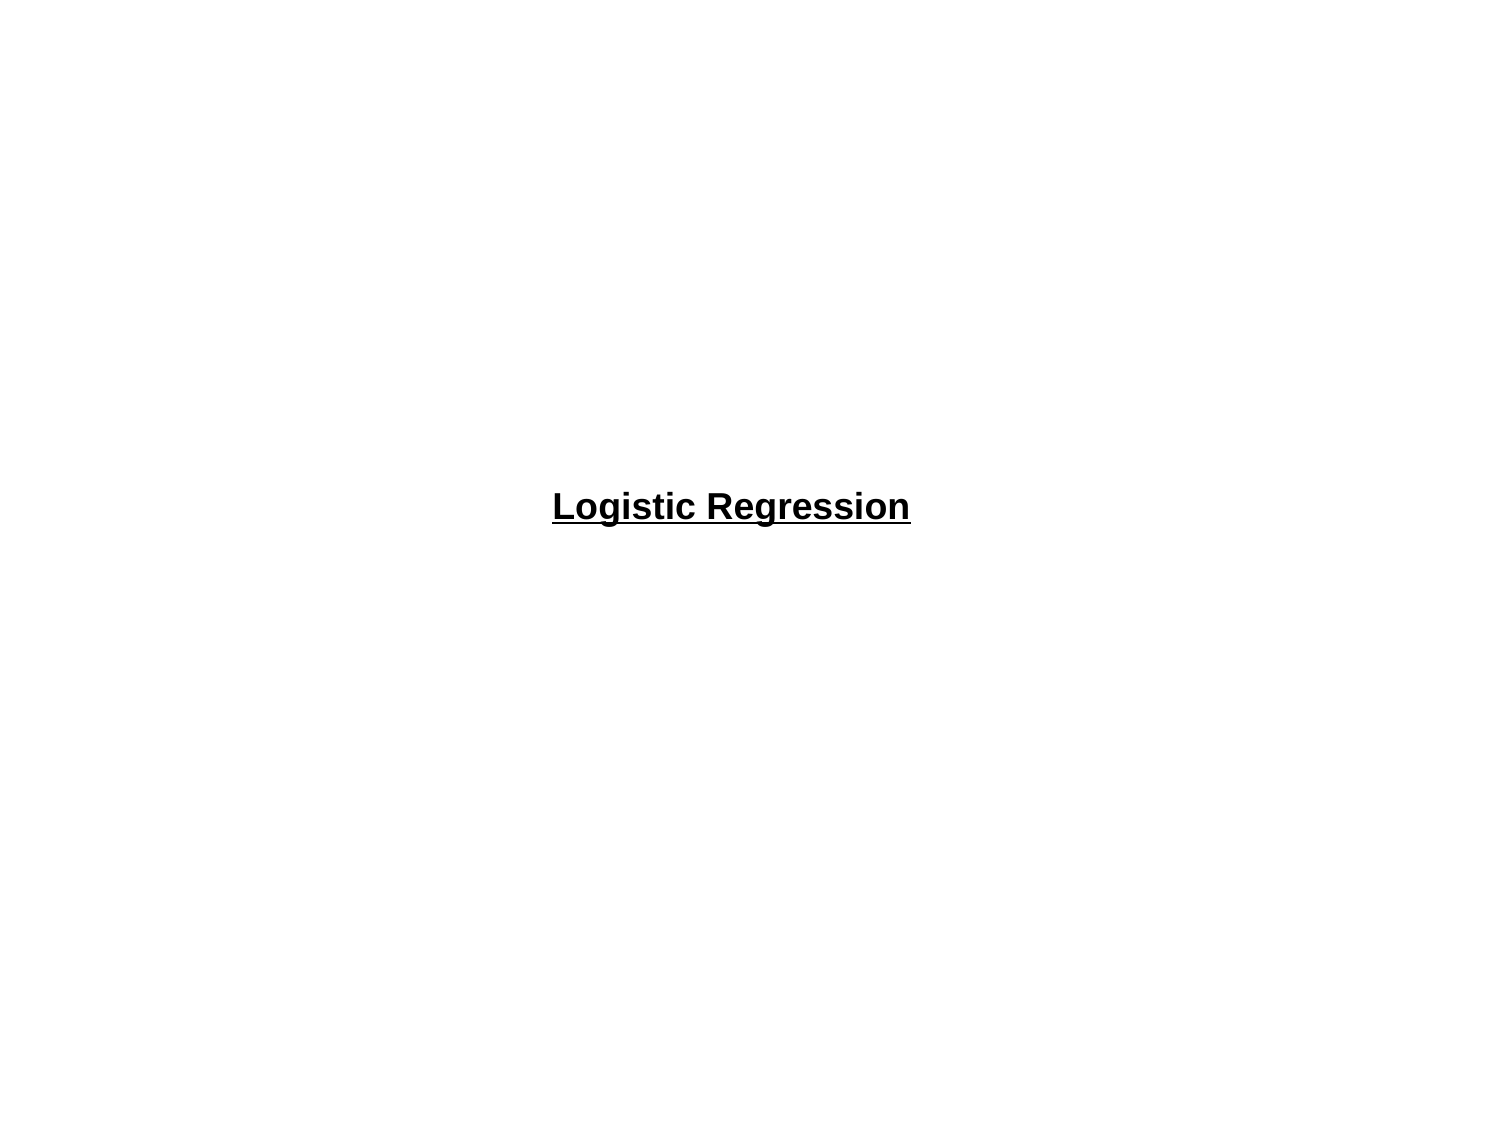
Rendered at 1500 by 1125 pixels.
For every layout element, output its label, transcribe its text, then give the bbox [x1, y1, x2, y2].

list Logistic Regression [537, 474, 950, 1125]
